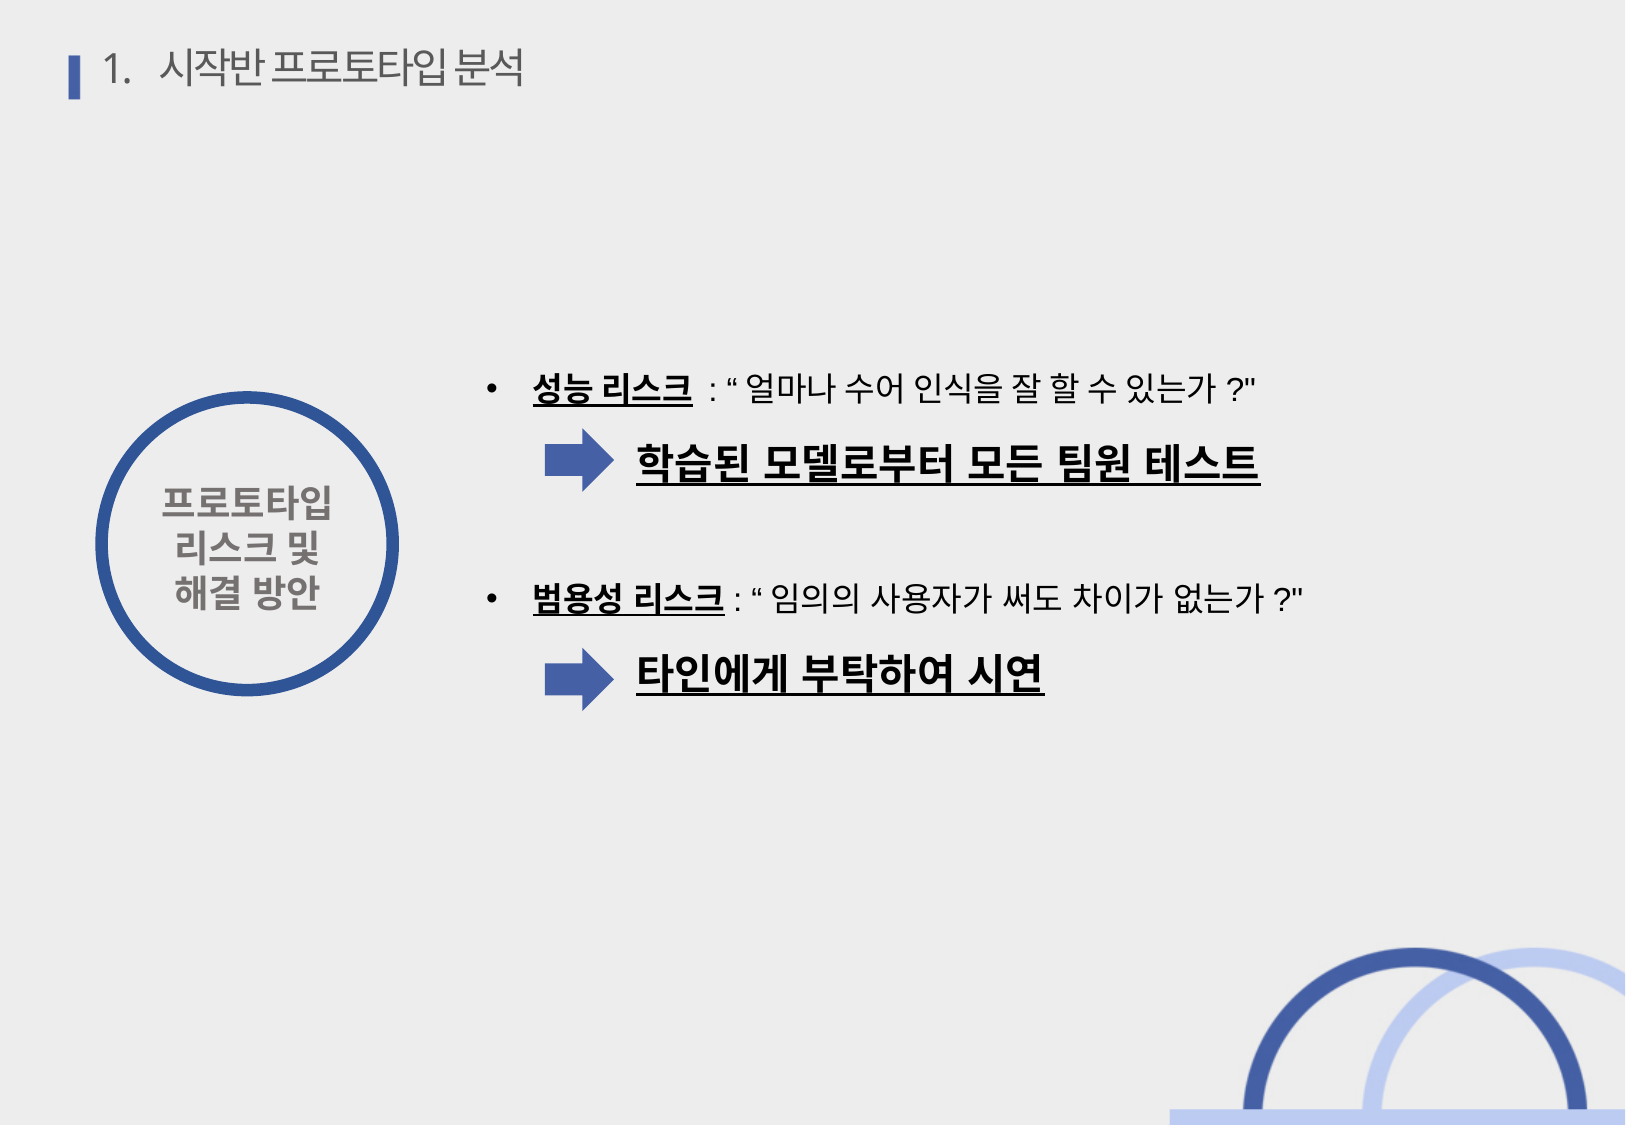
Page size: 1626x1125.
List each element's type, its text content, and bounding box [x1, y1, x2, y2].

text_box [119, 396, 376, 472]
text_box [543, 425, 616, 495]
text_box 성능 리스크 : “얼마나 수어 인식을 잘 할 수 있는가?" 학습된 모델로부터 모든 팀원 테스트 범용성 리스크: “임의의 사용자가 써도 차이가 없는가?" 타인에게 부탁하여 시연 [470, 360, 1545, 823]
text_box [123, 623, 371, 692]
text_box 1. 시작반 프로토타입 분석 [85, 34, 739, 100]
text_box [543, 645, 616, 714]
picture [0, 0, 1626, 1125]
text_box 프로토타입 리스크 및 해결 방안 [98, 472, 398, 623]
